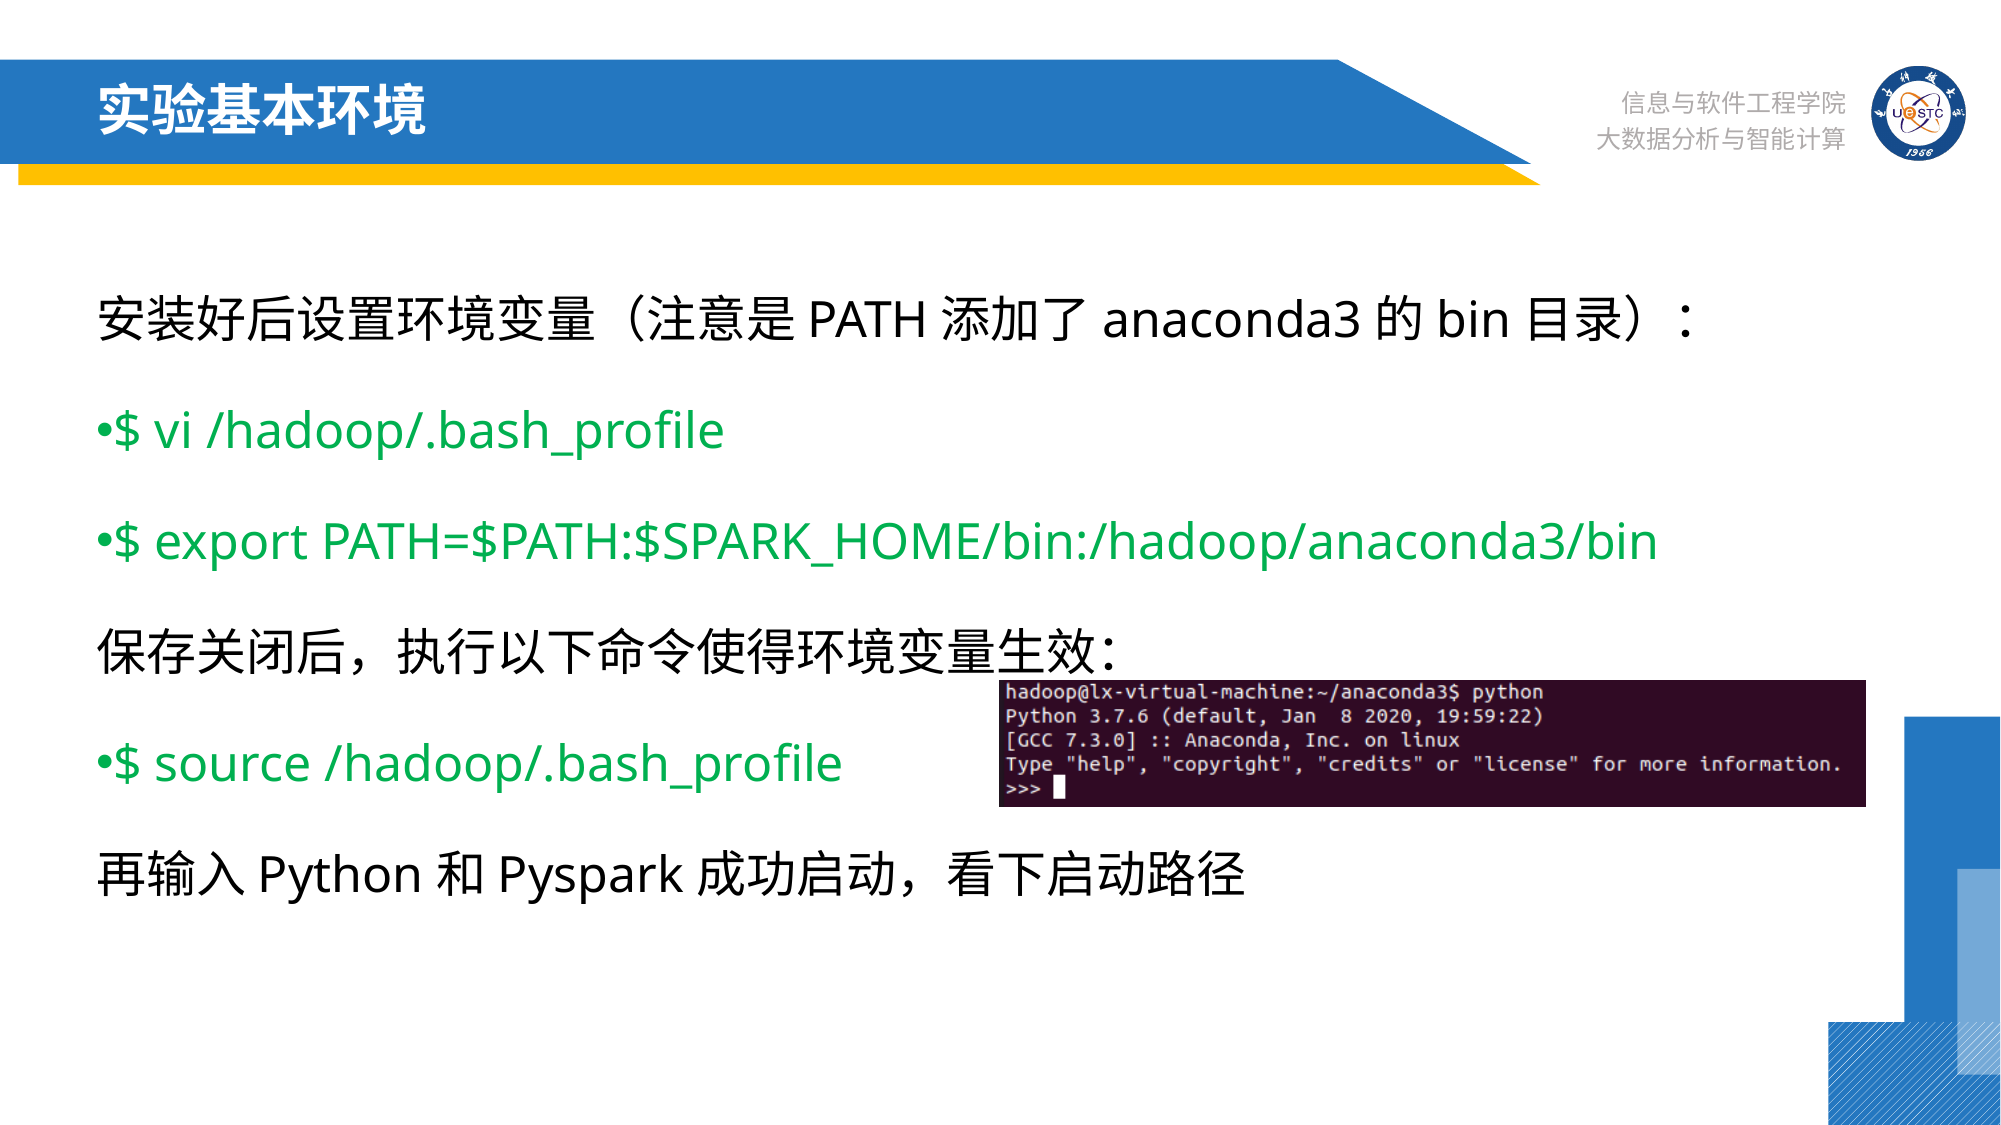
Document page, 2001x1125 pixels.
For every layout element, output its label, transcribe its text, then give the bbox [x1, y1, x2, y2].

picture [1866, 60, 1972, 166]
list 安装好后设置环境变量（注意是PATH添加了anaconda3的bin目录）： $ vi /hadoop/.bash_profile $ export PATH=$PATH:$SPARK_HOME/bin:/hadoop/anaconda3/bin 保存关闭后，执行以下命令使得环境变量生效： $ source /hadoop/.bash_profile 再输入Python和Pyspark成功启动，看下启动路径 [80, 250, 1856, 910]
title 实验基本环境 [80, 75, 903, 150]
picture [999, 680, 1866, 808]
